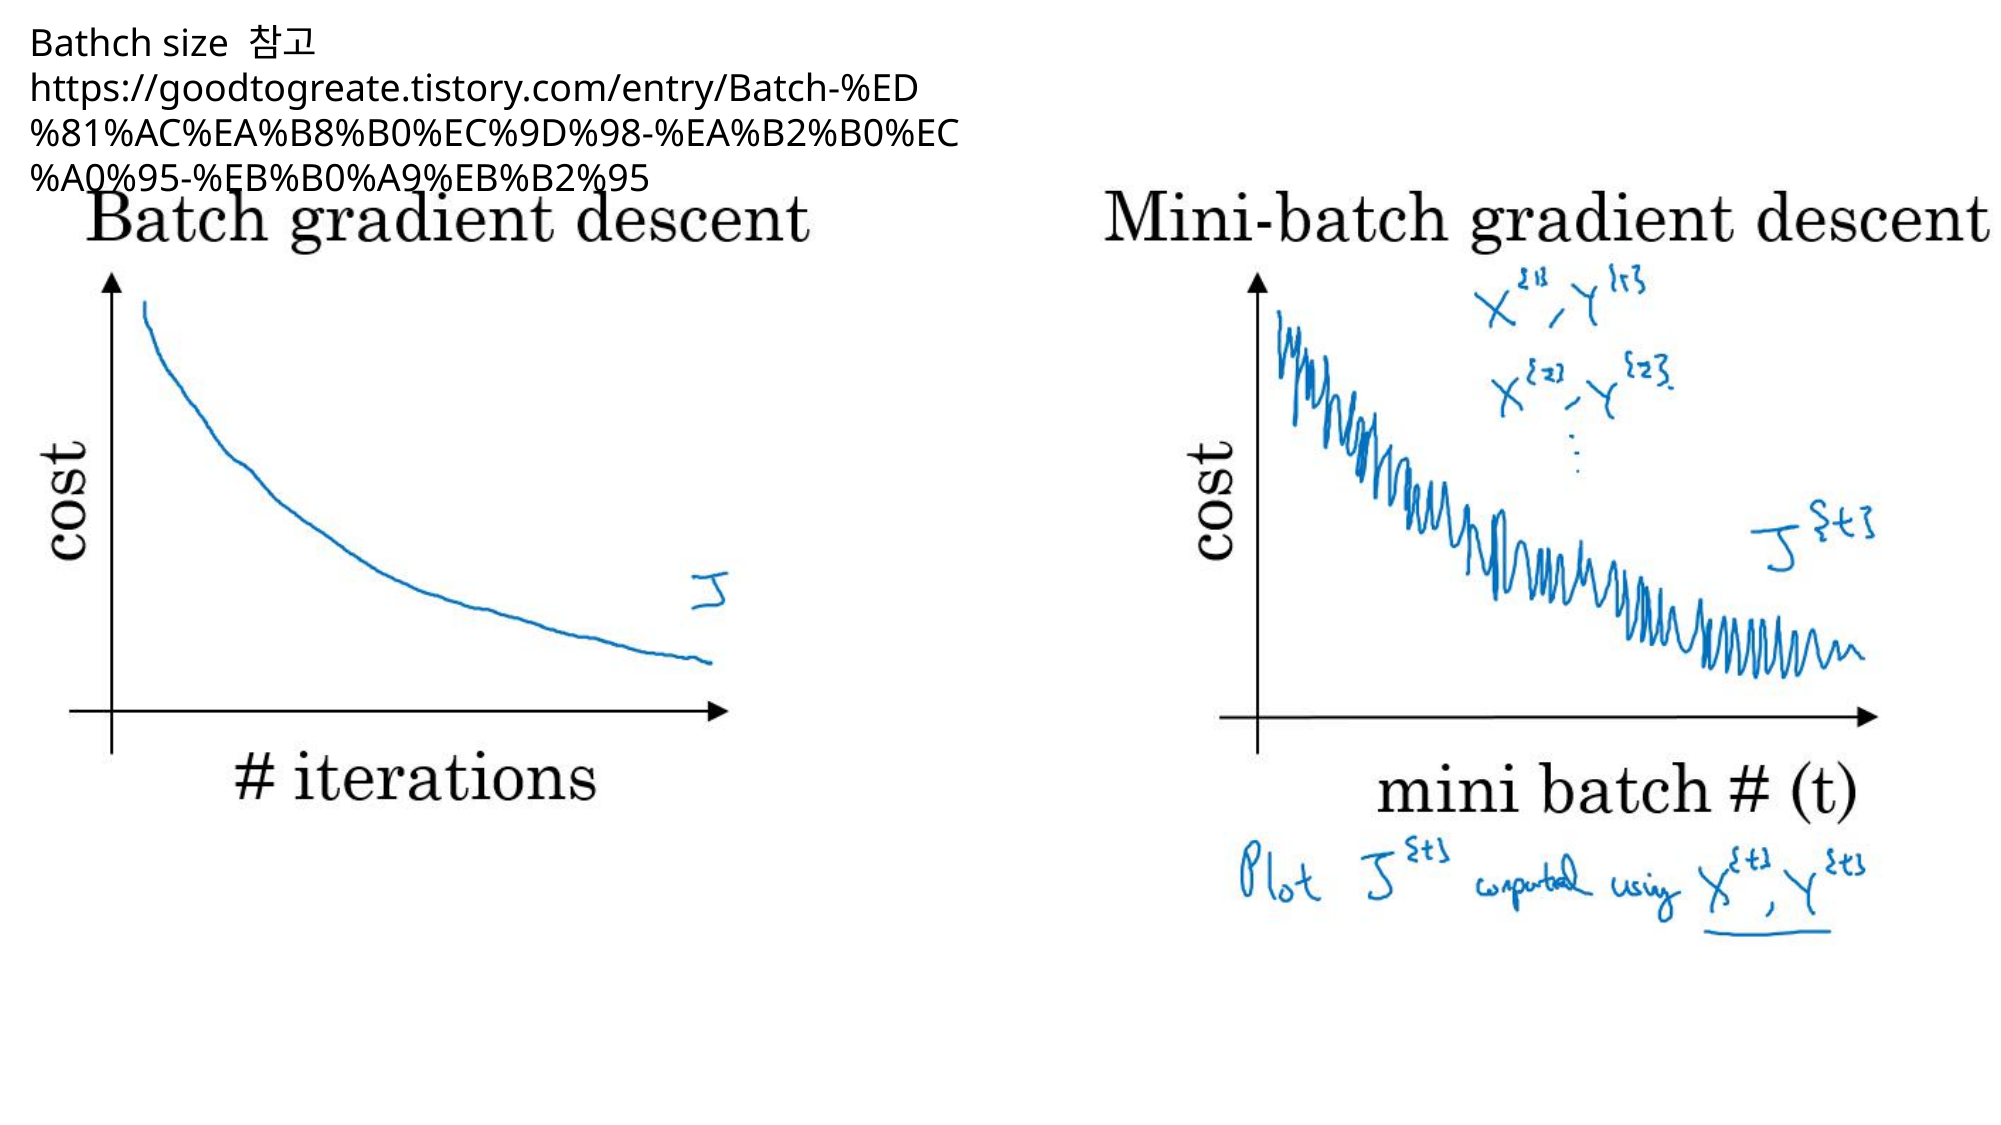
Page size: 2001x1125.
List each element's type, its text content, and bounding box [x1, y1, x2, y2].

text_box Bathch size 참고 https://goodtogreate.tistory.com/entry/Batch-%ED%81%AC%EA%B8%B0%EC%9D%98-%EA%B2%B0%EC%A0%95-%EB%B0%A9%EB%B2%95 [14, 11, 1028, 174]
picture [0, 174, 2000, 951]
